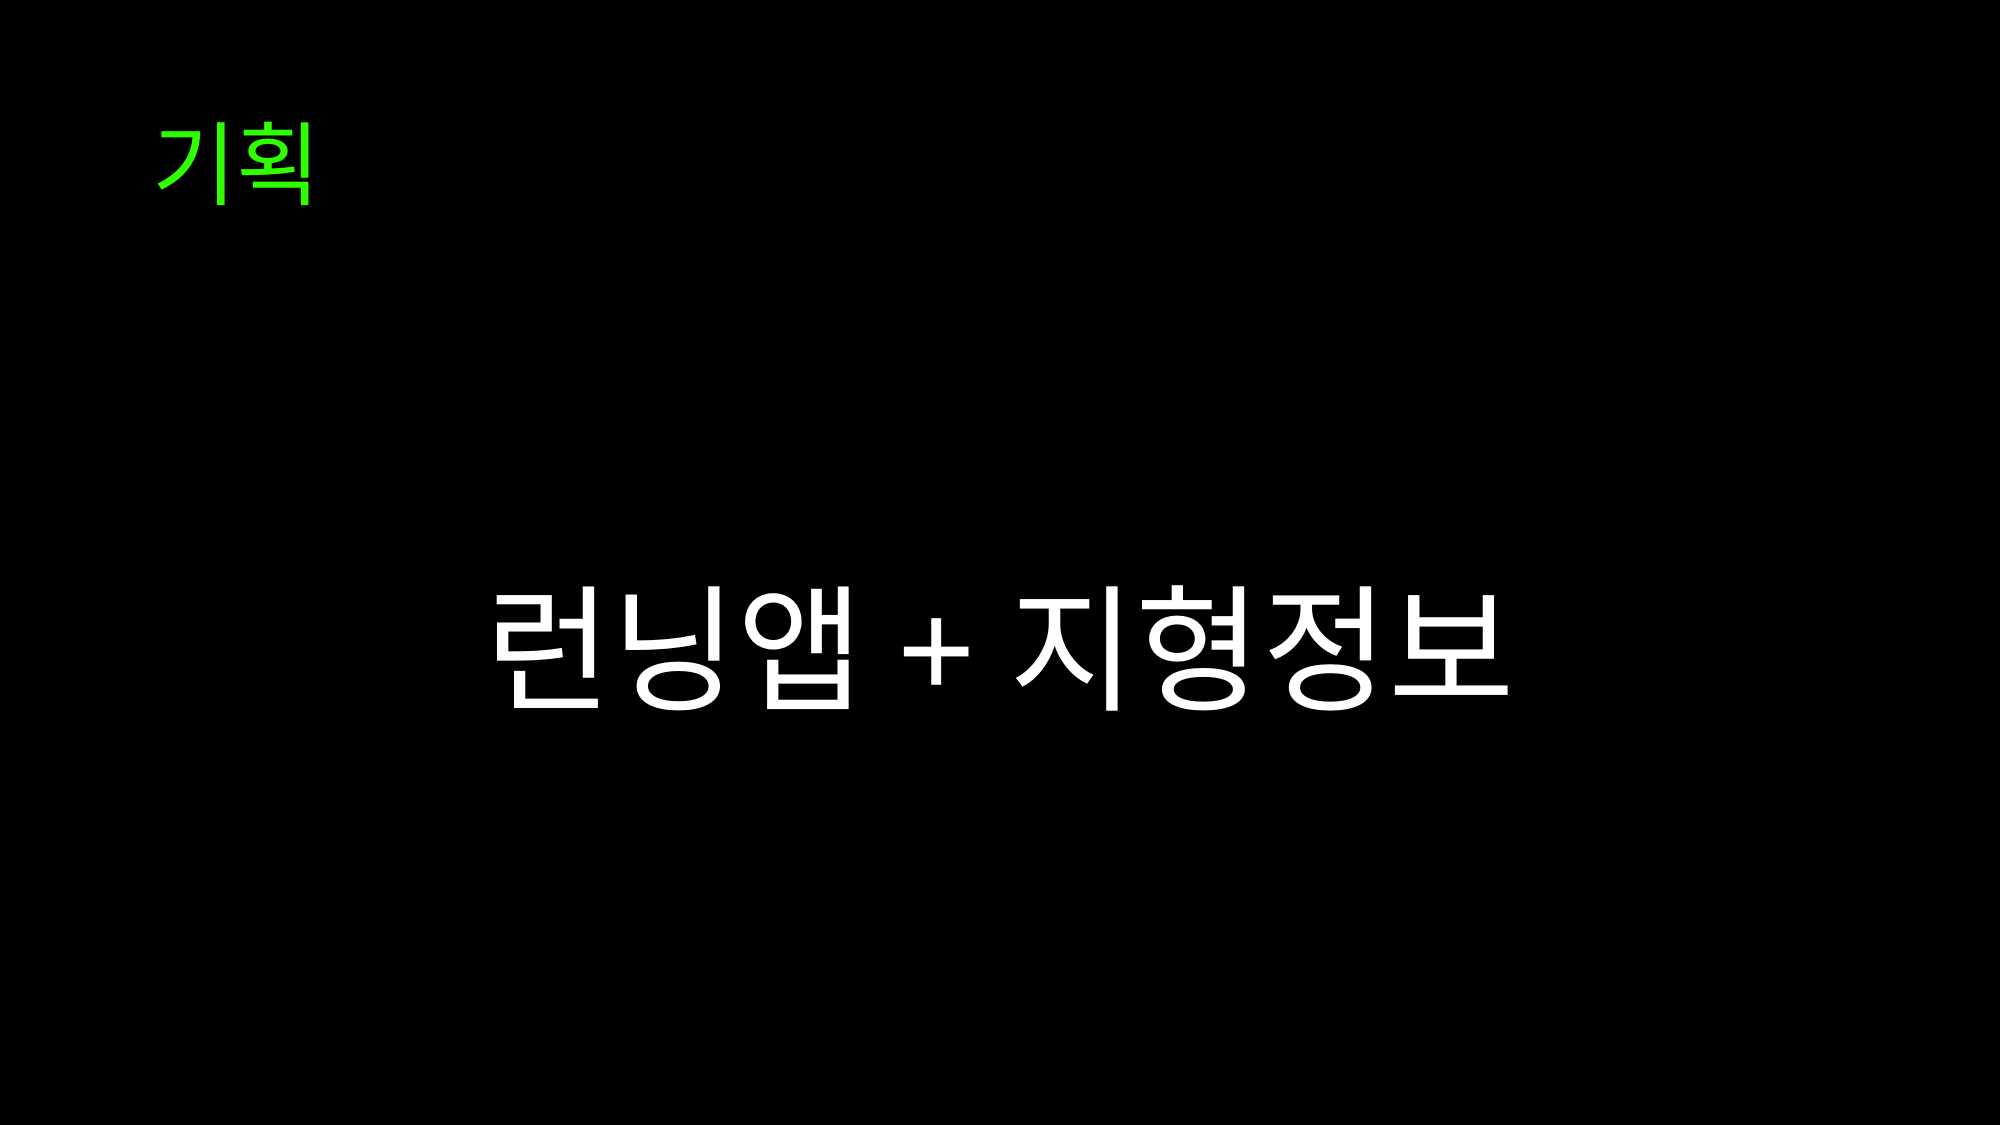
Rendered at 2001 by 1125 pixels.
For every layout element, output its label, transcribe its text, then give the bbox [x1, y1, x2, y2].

title 기획 [137, 59, 1863, 278]
list 런닝앱+지형정보 [137, 299, 1863, 1014]
